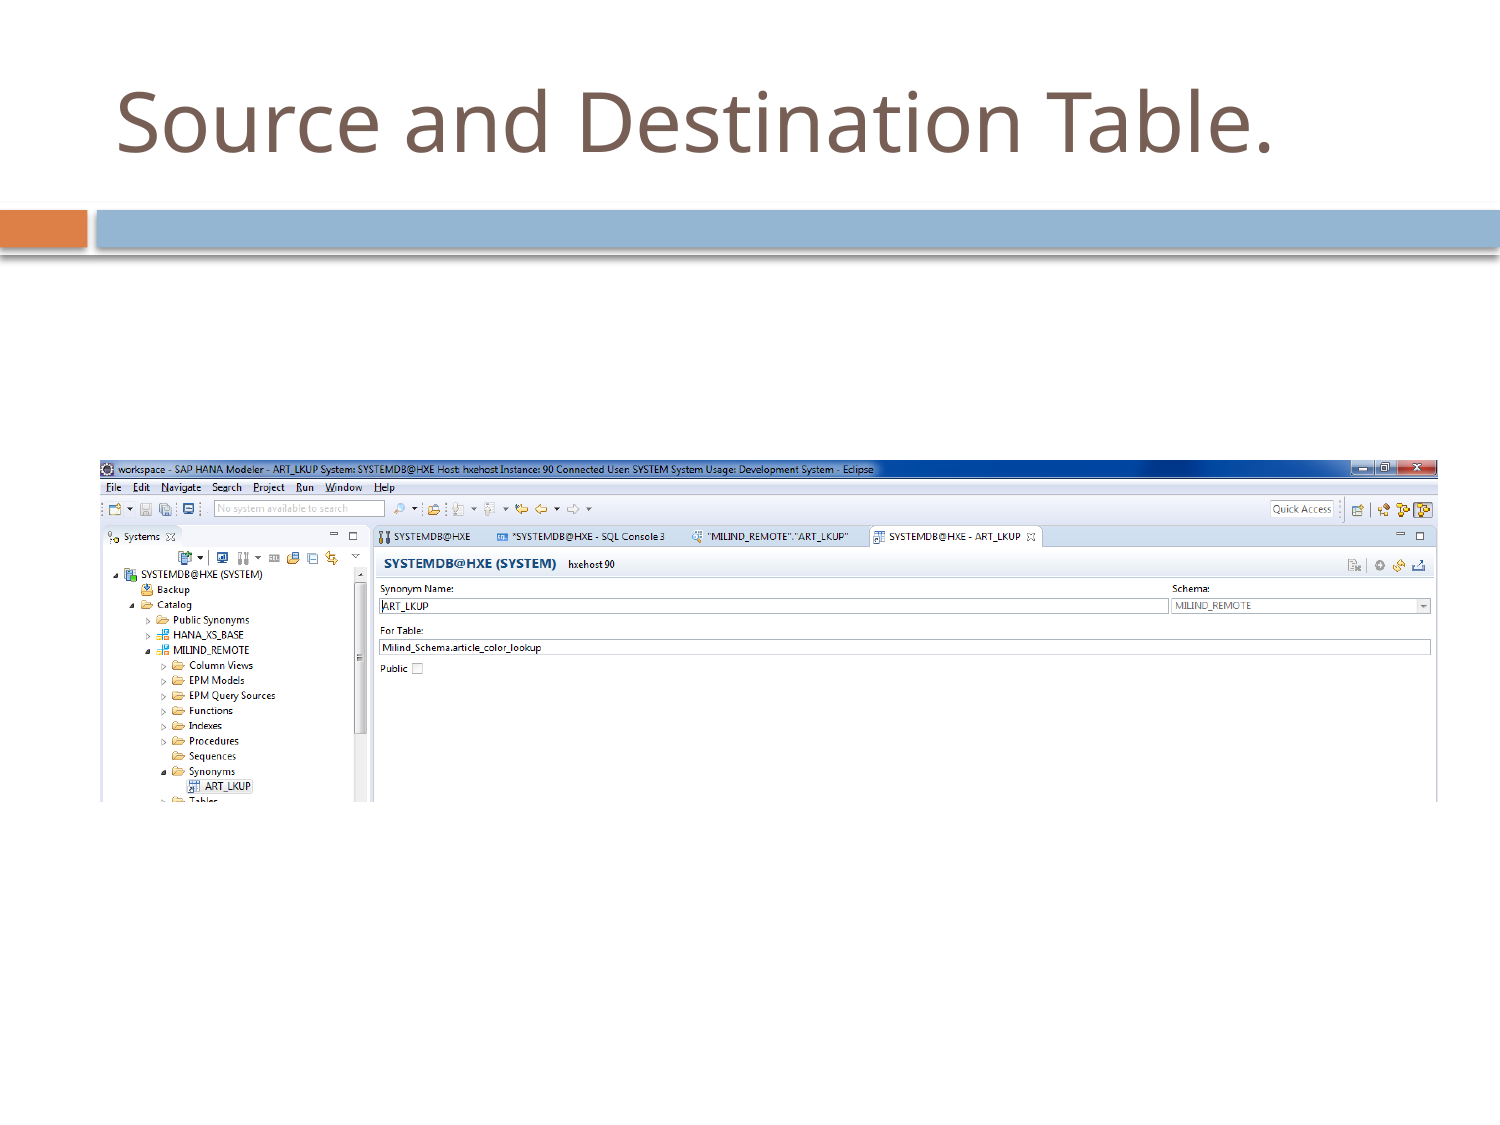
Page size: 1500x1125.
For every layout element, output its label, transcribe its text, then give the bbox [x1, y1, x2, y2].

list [100, 460, 1439, 802]
title Source and Destination Table. [100, 37, 1438, 200]
